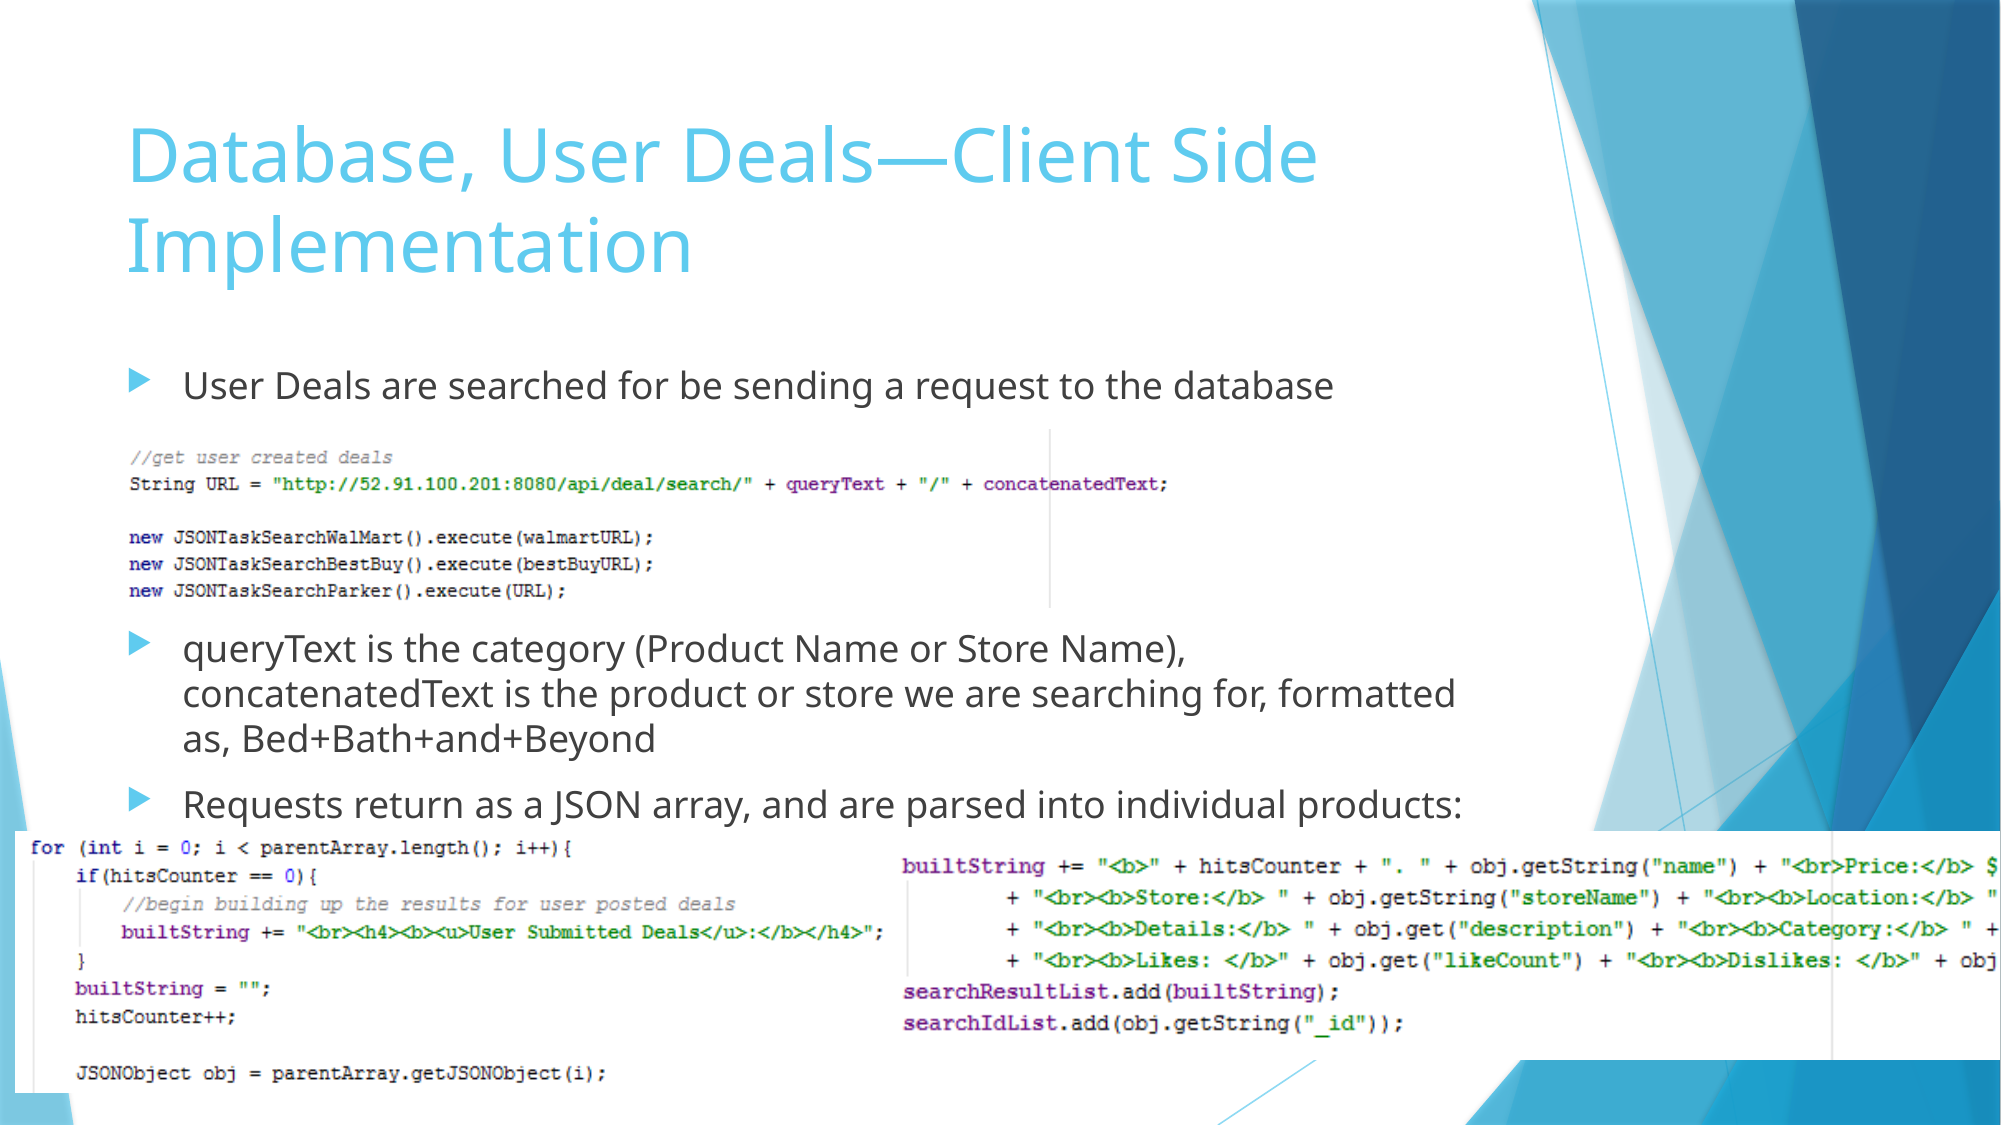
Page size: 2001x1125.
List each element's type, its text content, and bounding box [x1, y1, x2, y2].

title Database, User Deals—Client Side Implementation [111, 99, 1522, 317]
picture [15, 831, 2000, 1093]
list User Deals are searched for be sending a request to the database queryText is the category (Product Name or Store Name), concatenatedText is the product or store we are searching for, formatted as, Bed+Bath+and+Beyond Requests return as a JSON array, and are parsed into individual products: [111, 354, 1522, 830]
picture [110, 429, 1187, 609]
